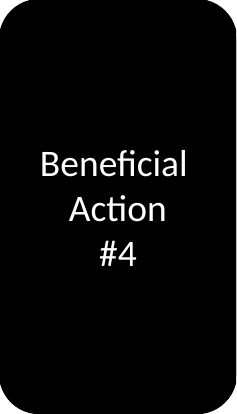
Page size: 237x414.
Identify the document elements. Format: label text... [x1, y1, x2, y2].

text_box Beneficial Action #4 [0, 0, 237, 414]
